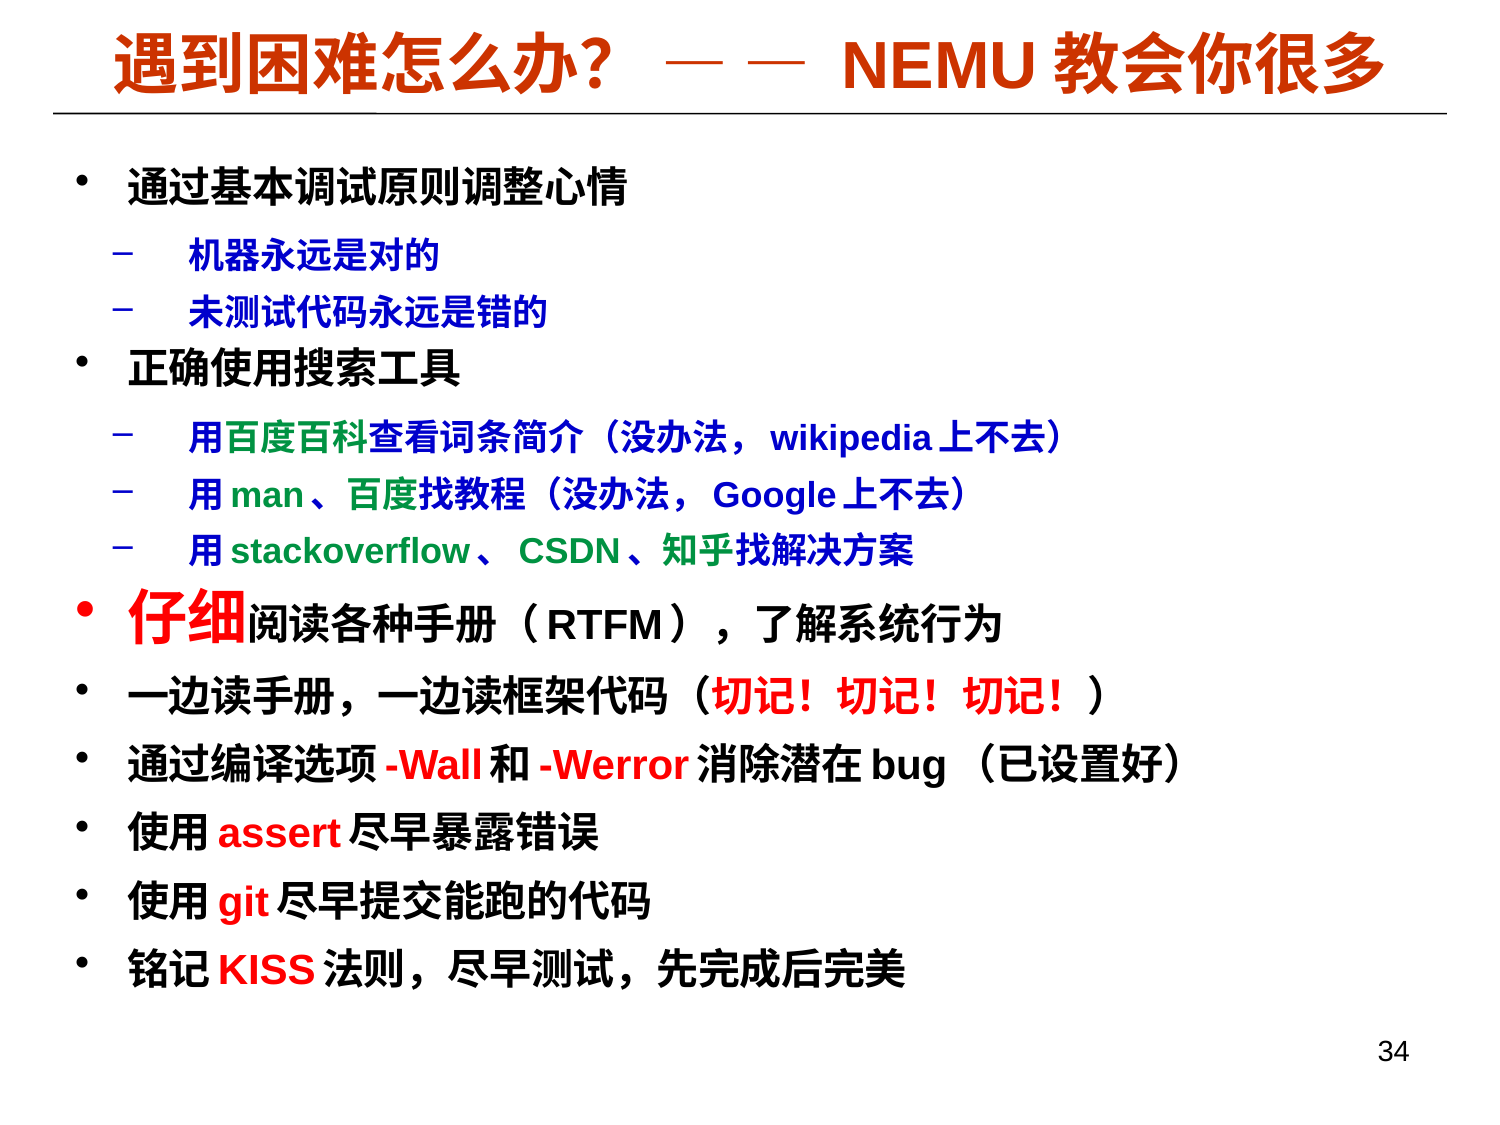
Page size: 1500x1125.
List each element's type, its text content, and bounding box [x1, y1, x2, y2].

title 遇到困难怎么办？ — — NEMU教会你很多 [74, 15, 1426, 109]
list 通过基本调试原则调整心情 机器永远是对的 未测试代码永远是错的 正确使用搜索工具 用百度百科查看词条简介（没办法，wikipedia上不去） 用man、百度找教程（没办法，Google上不去） 用stackoverflow、CSDN、知乎找解决方案 仔细阅读各种手册（RTFM），了解系统行为 一边读手册，一边读框架代码（切记！切记！切记！） 通过编译选项-Wall和-Werror消除潜在bug（已设置好） 使用assert尽早暴露错误 使用git尽早提交能跑的代码 铭记KISS法则，尽早测试，先完成后完美 [59, 152, 1443, 1009]
slide_number 34 [1074, 1024, 1426, 1103]
